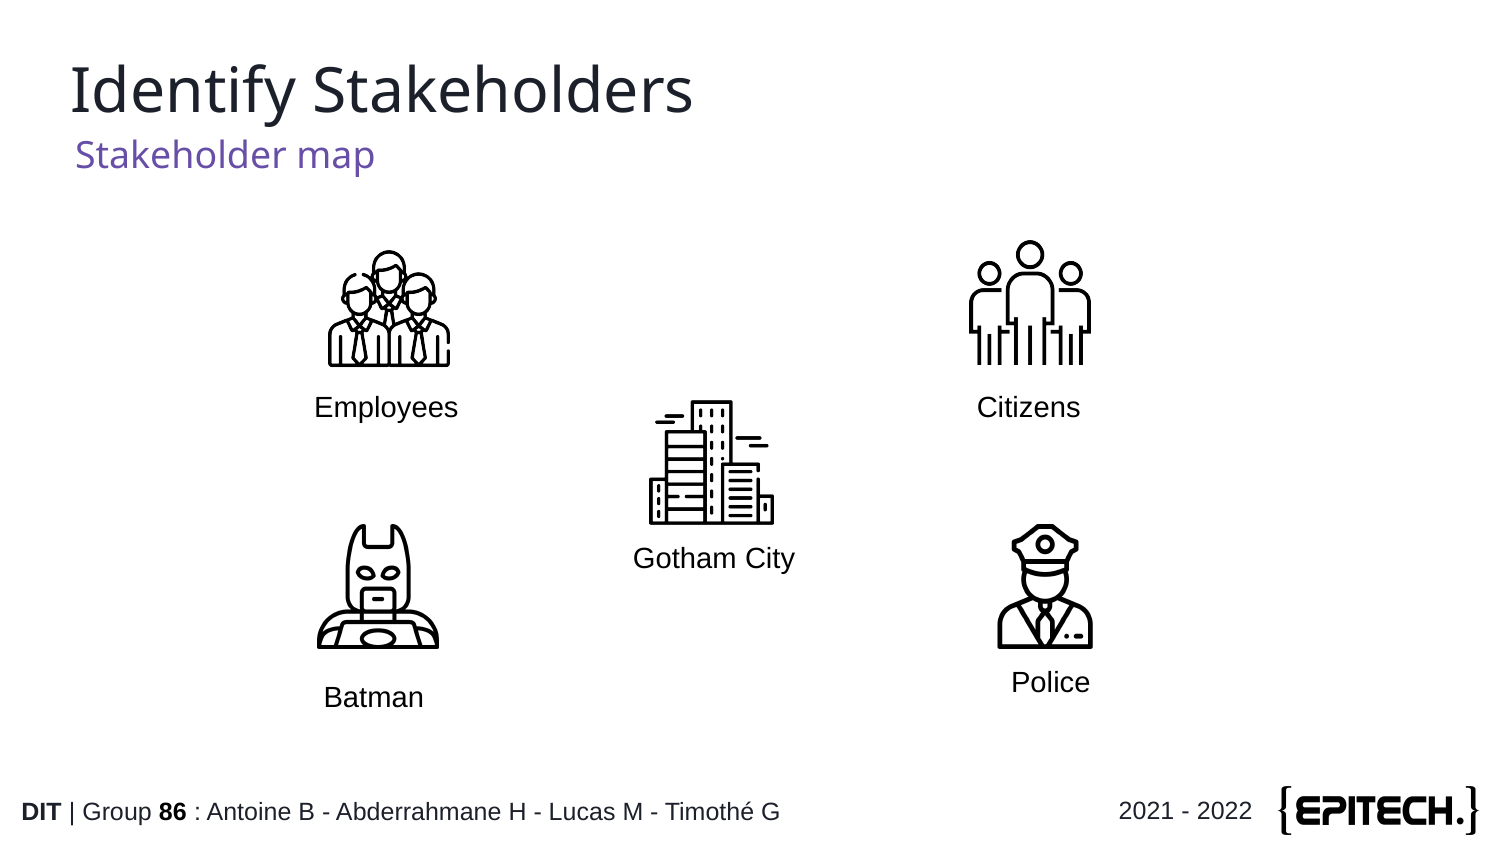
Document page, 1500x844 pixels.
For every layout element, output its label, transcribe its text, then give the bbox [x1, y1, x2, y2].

picture [984, 524, 1106, 649]
text_box Citizens [961, 373, 1252, 439]
text_box Gotham City [618, 524, 908, 590]
text_box Identify Stakeholders [55, 35, 1025, 141]
text_box Employees [299, 373, 589, 509]
picture [649, 400, 774, 525]
picture [328, 246, 450, 372]
text_box Police [996, 648, 1286, 714]
text_box Batman [308, 663, 599, 729]
picture [1277, 786, 1480, 835]
picture [968, 240, 1091, 366]
picture [316, 524, 439, 649]
text_box Stakeholder map [60, 126, 689, 181]
